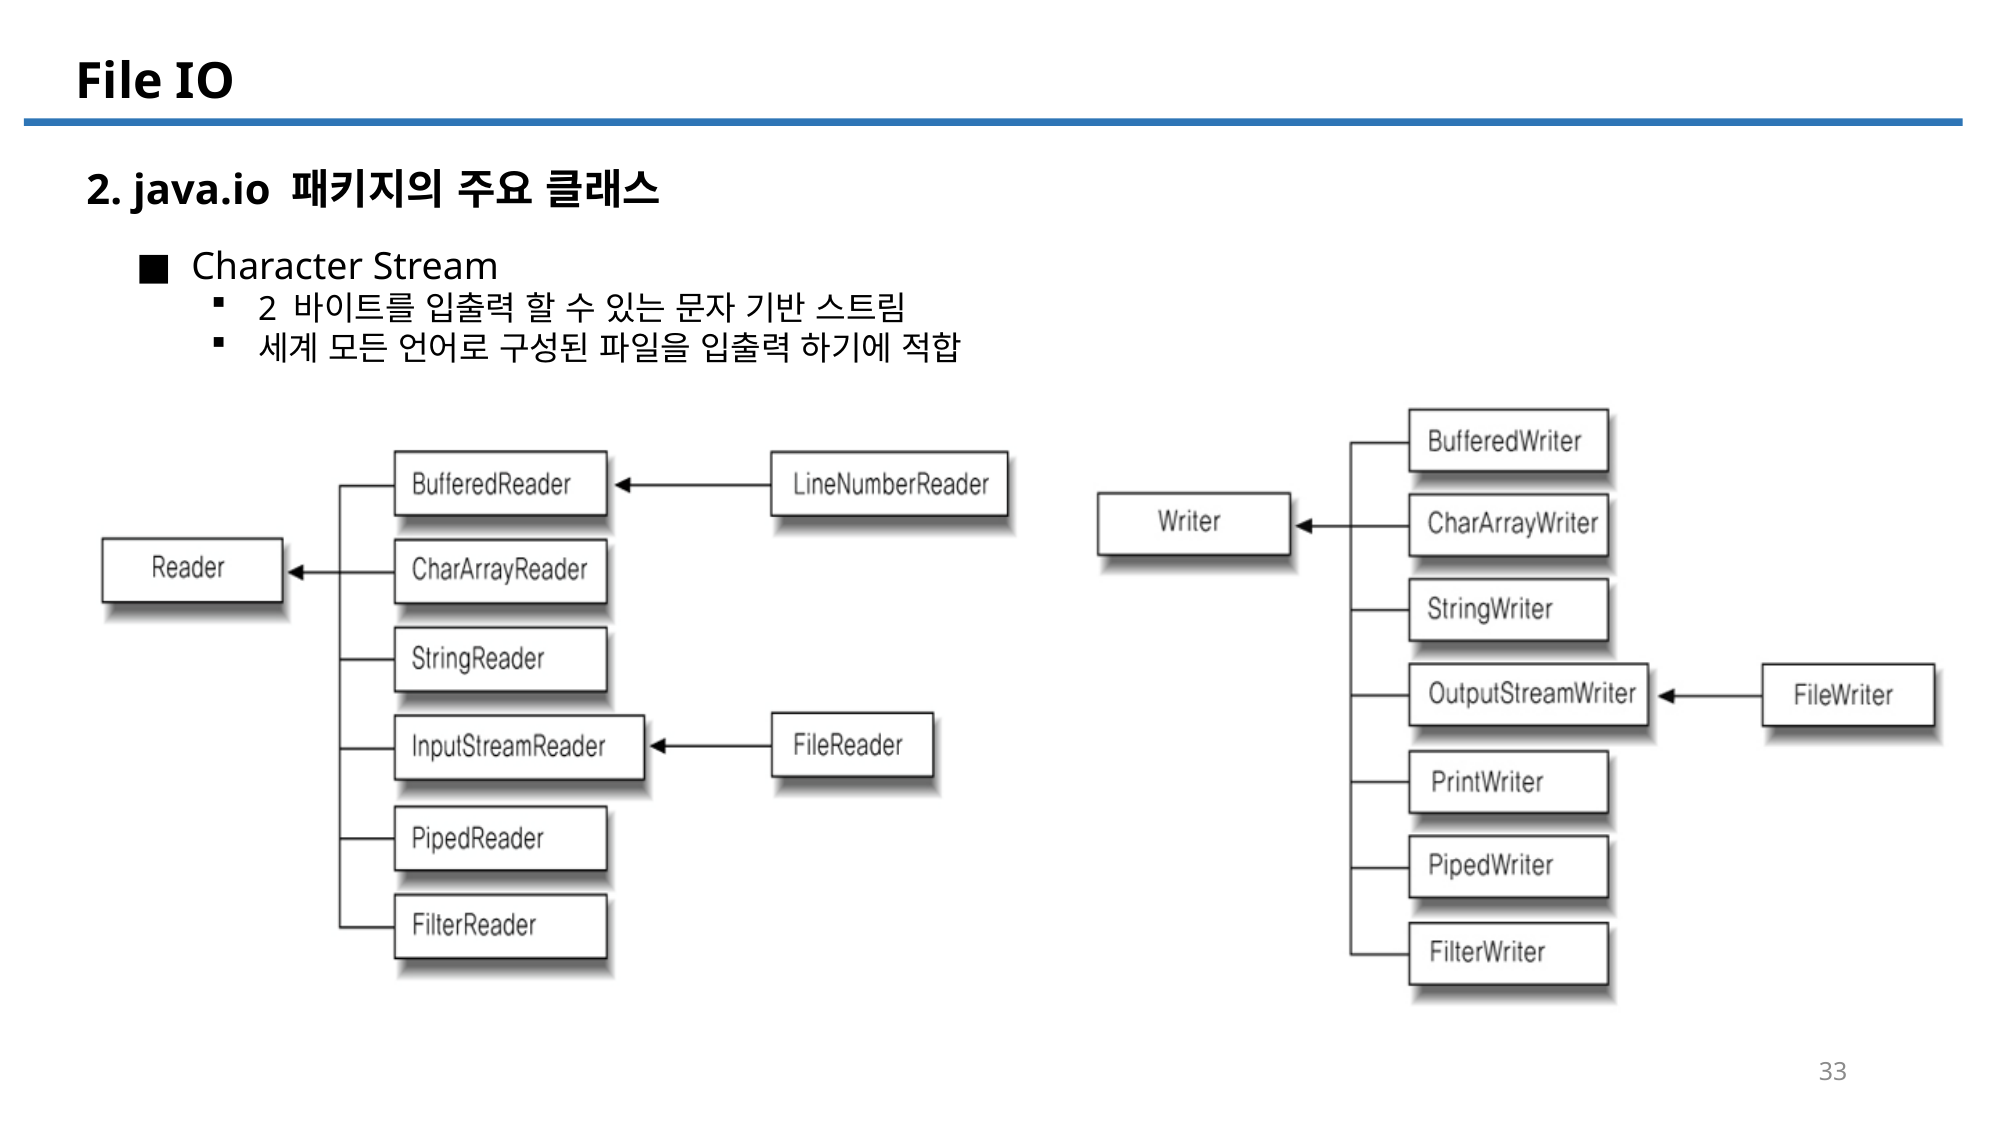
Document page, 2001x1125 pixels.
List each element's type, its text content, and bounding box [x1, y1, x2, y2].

picture [1085, 389, 1976, 1019]
picture [94, 446, 1050, 987]
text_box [23, 39, 1963, 126]
text_box ■ Character Stream 2 바이트를 입출력 할 수 있는 문자 기반 스트림 세계 모든 언어로 구성된 파일을 입출력 하기에 적합 [121, 234, 1837, 375]
slide_number 33 [1412, 1042, 1863, 1103]
text_box 2. java.io 패키지의 주요 클래스 [71, 155, 775, 221]
